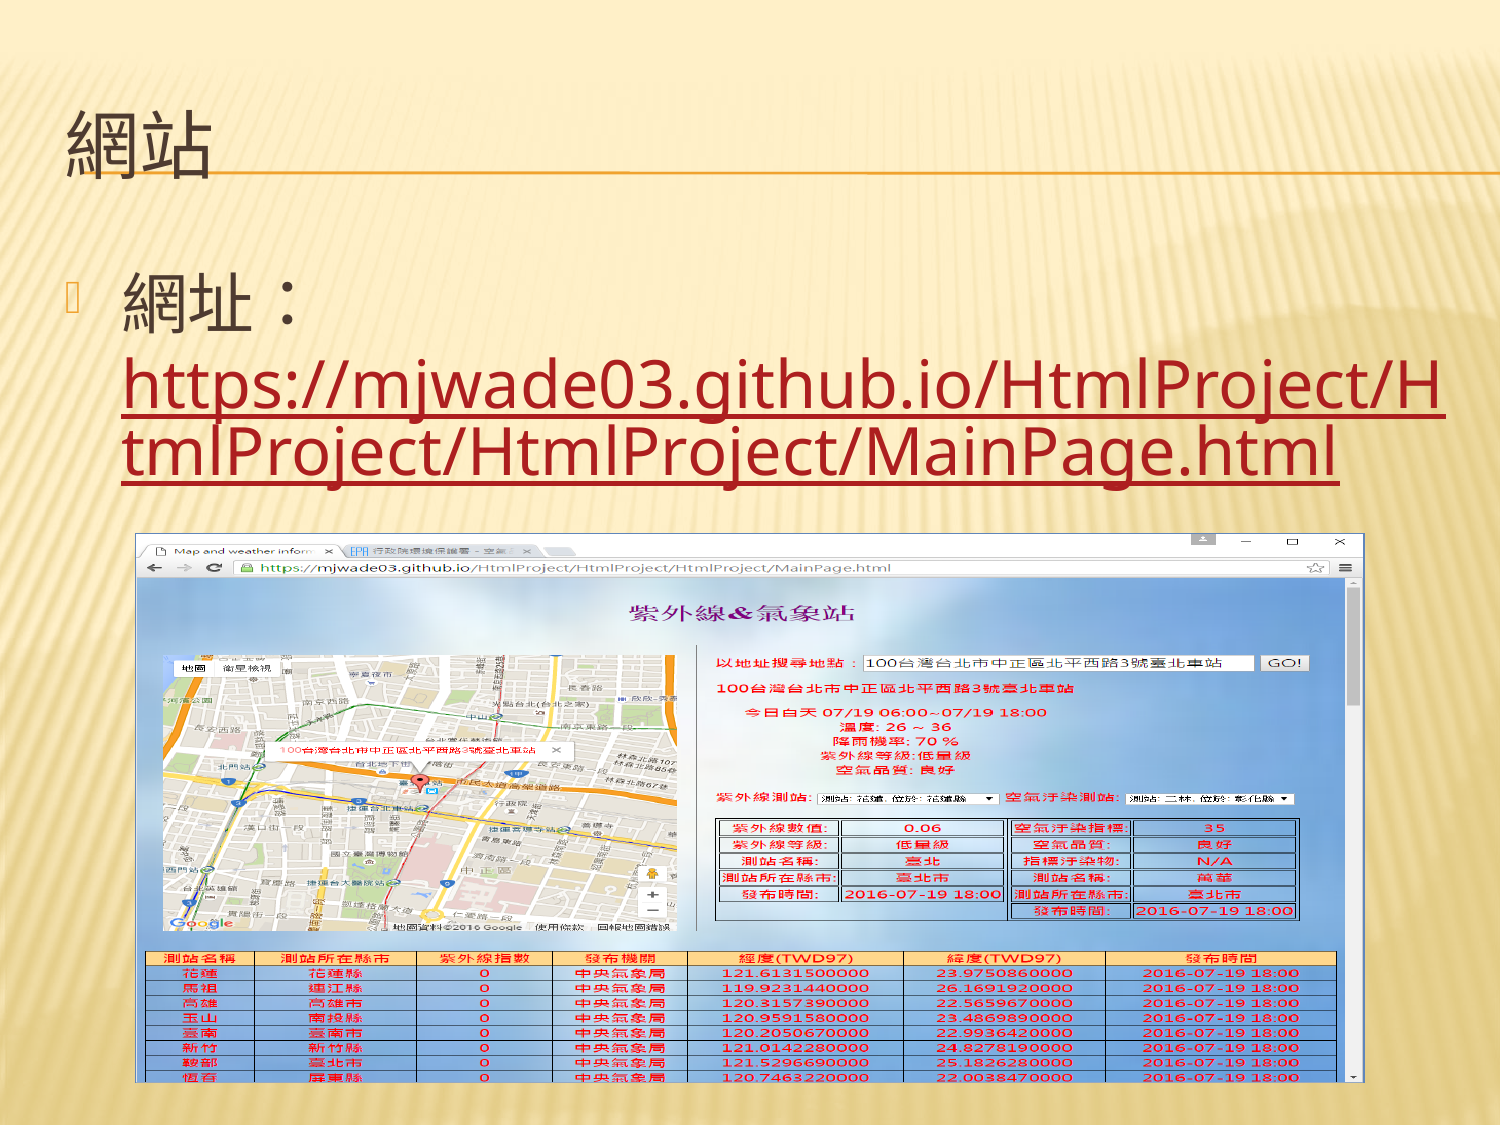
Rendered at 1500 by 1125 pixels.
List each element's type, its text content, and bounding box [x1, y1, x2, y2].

list 網址： https://mjwade03.github.io/HtmlProject/HtmlProject/HtmlProject/MainPage.html [50, 254, 1475, 998]
picture [135, 532, 1365, 1083]
title 網站 [50, 75, 1475, 213]
